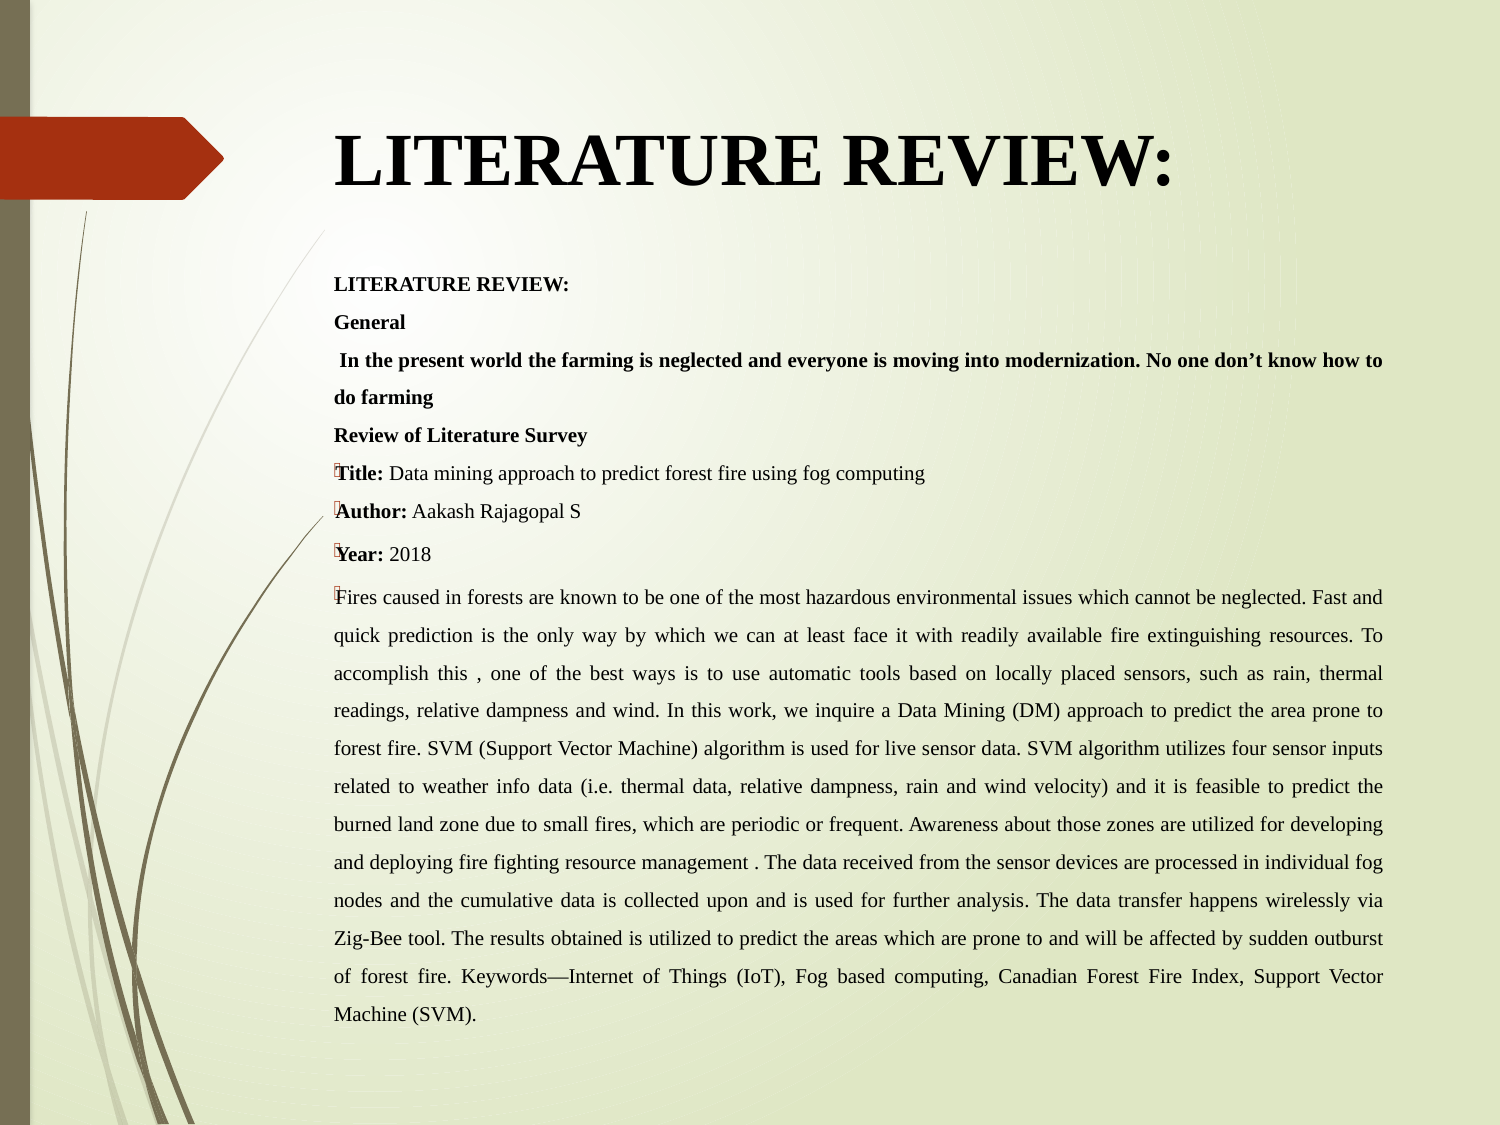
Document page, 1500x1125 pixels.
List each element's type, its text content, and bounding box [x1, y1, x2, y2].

title LITERATURE REVIEW: [319, 102, 1400, 249]
list LITERATURE REVIEW: General In the present world the farming is neglected and everyone is moving into modernization. No one don’t know how to do farming Review of Literature Survey Title: Data mining approach to predict forest fire using fog computing Author: Aakash Rajagopal S Year: 2018 Fires caused in forests are known to be one of the most hazardous environmental issues which cannot be neglected. Fast and quick prediction is the only way by which we can at least face it with readily available fire extinguishing resources. To accomplish this , one of the best ways is to use automatic tools based on locally placed sensors, such as rain, thermal readings, relative dampness and wind. In this work, we inquire a Data Mining (DM) approach to predict the area prone to forest fire. SVM (Support Vector Machine) algorithm is used for live sensor data. SVM algorithm utilizes four sensor inputs related to weather info data (i.e. thermal data, relative dampness, rain and wind velocity) and it is feasible to predict the burned land zone due to small fires, which are periodic or frequent. Awareness about those zones are utilized for developing and deploying fire fighting resource management . The data received from the sensor devices are processed in individual fog nodes and the cumulative data is collected upon and is used for further analysis. The data transfer happens wirelessly via Zig-Bee tool. The results obtained is utilized to predict the areas which are prone to and will be affected by sudden outburst of forest fire. Keywords—Internet of Things (IoT), Fog based computing, Canadian Forest Fire Index, Support Vector Machine (SVM). [318, 249, 1400, 1063]
